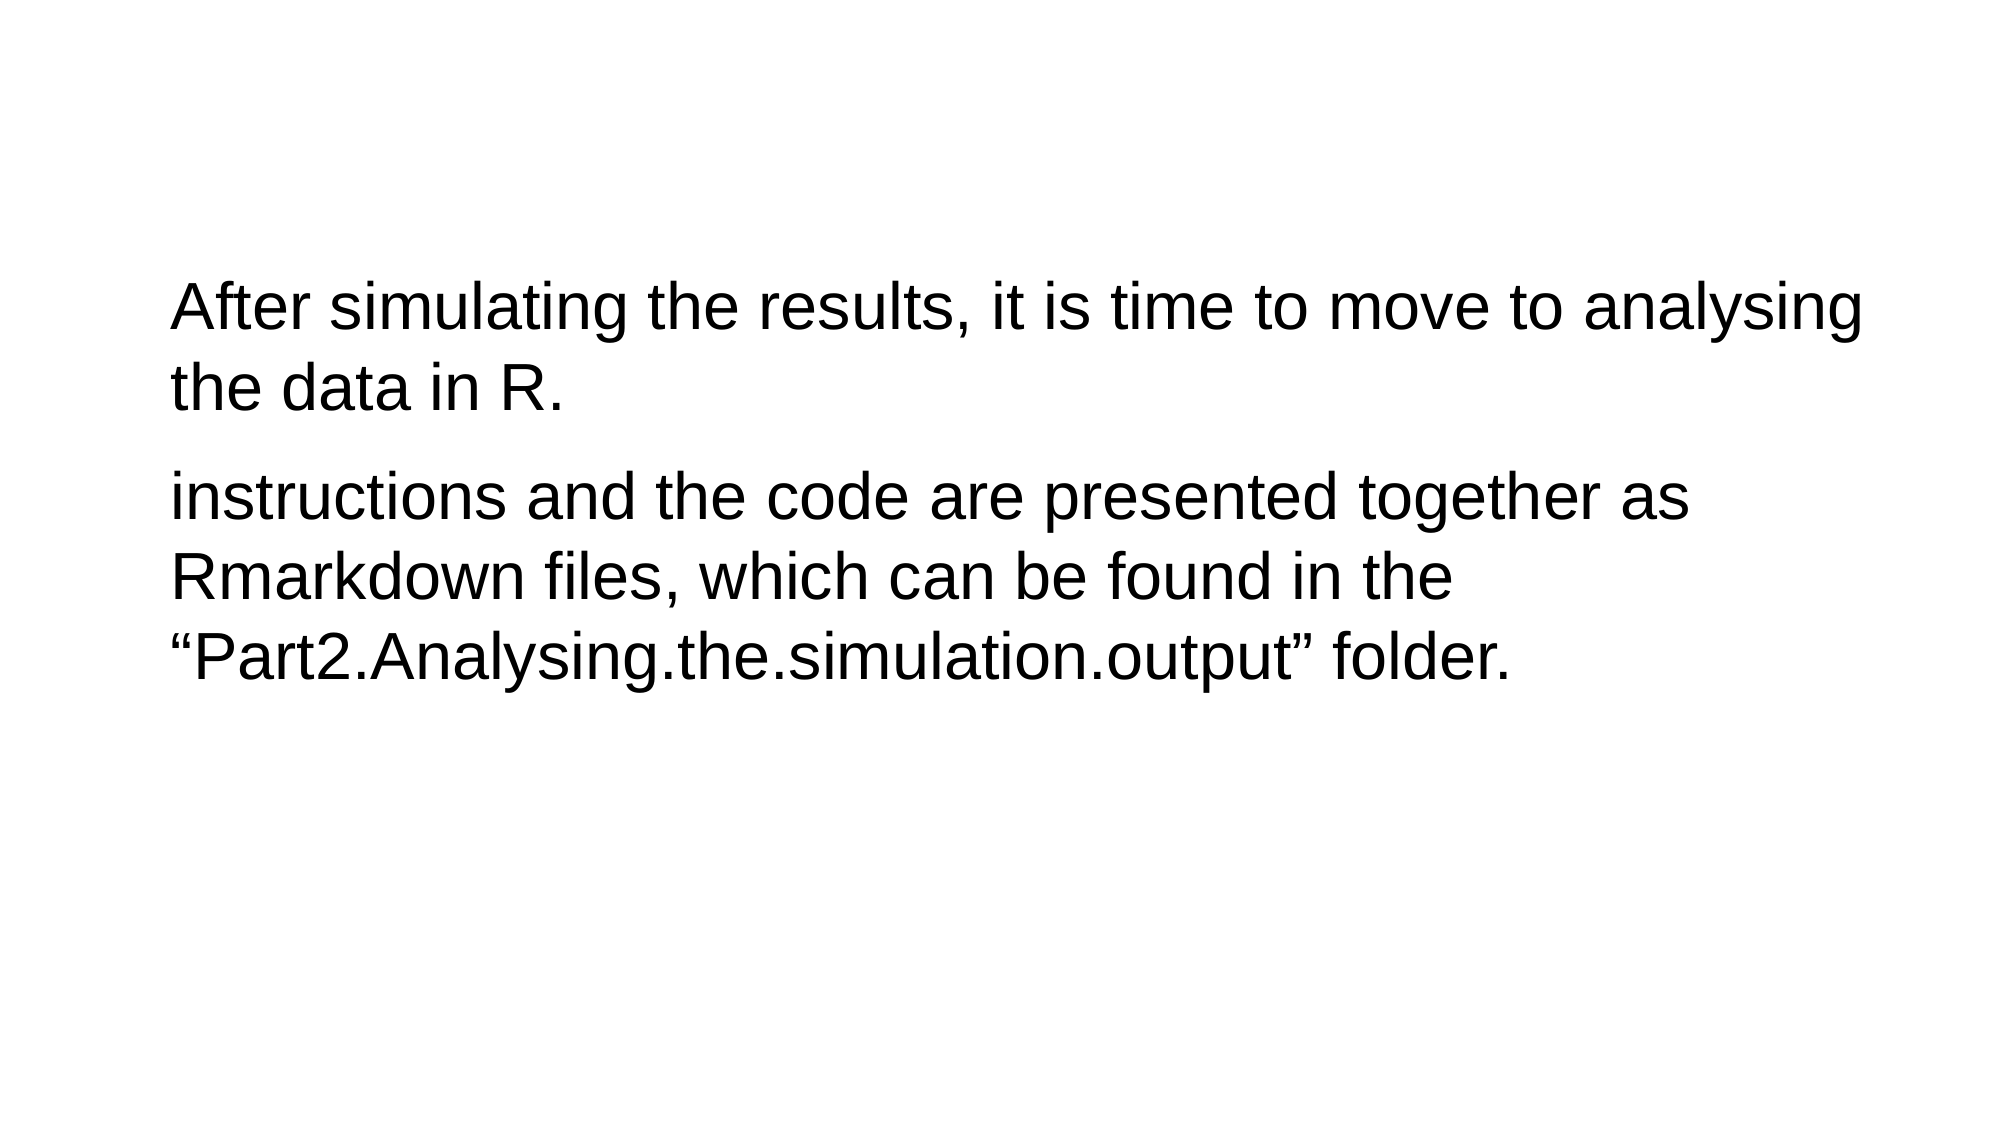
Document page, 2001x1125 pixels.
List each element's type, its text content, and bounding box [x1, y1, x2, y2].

list After simulating the results, it is time to move to analysing the data in R. instructions and the code are presented together as Rmarkdown files, which can be found in the “Part2.Analysing.the.simulation.output” folder. [99, 263, 1900, 916]
